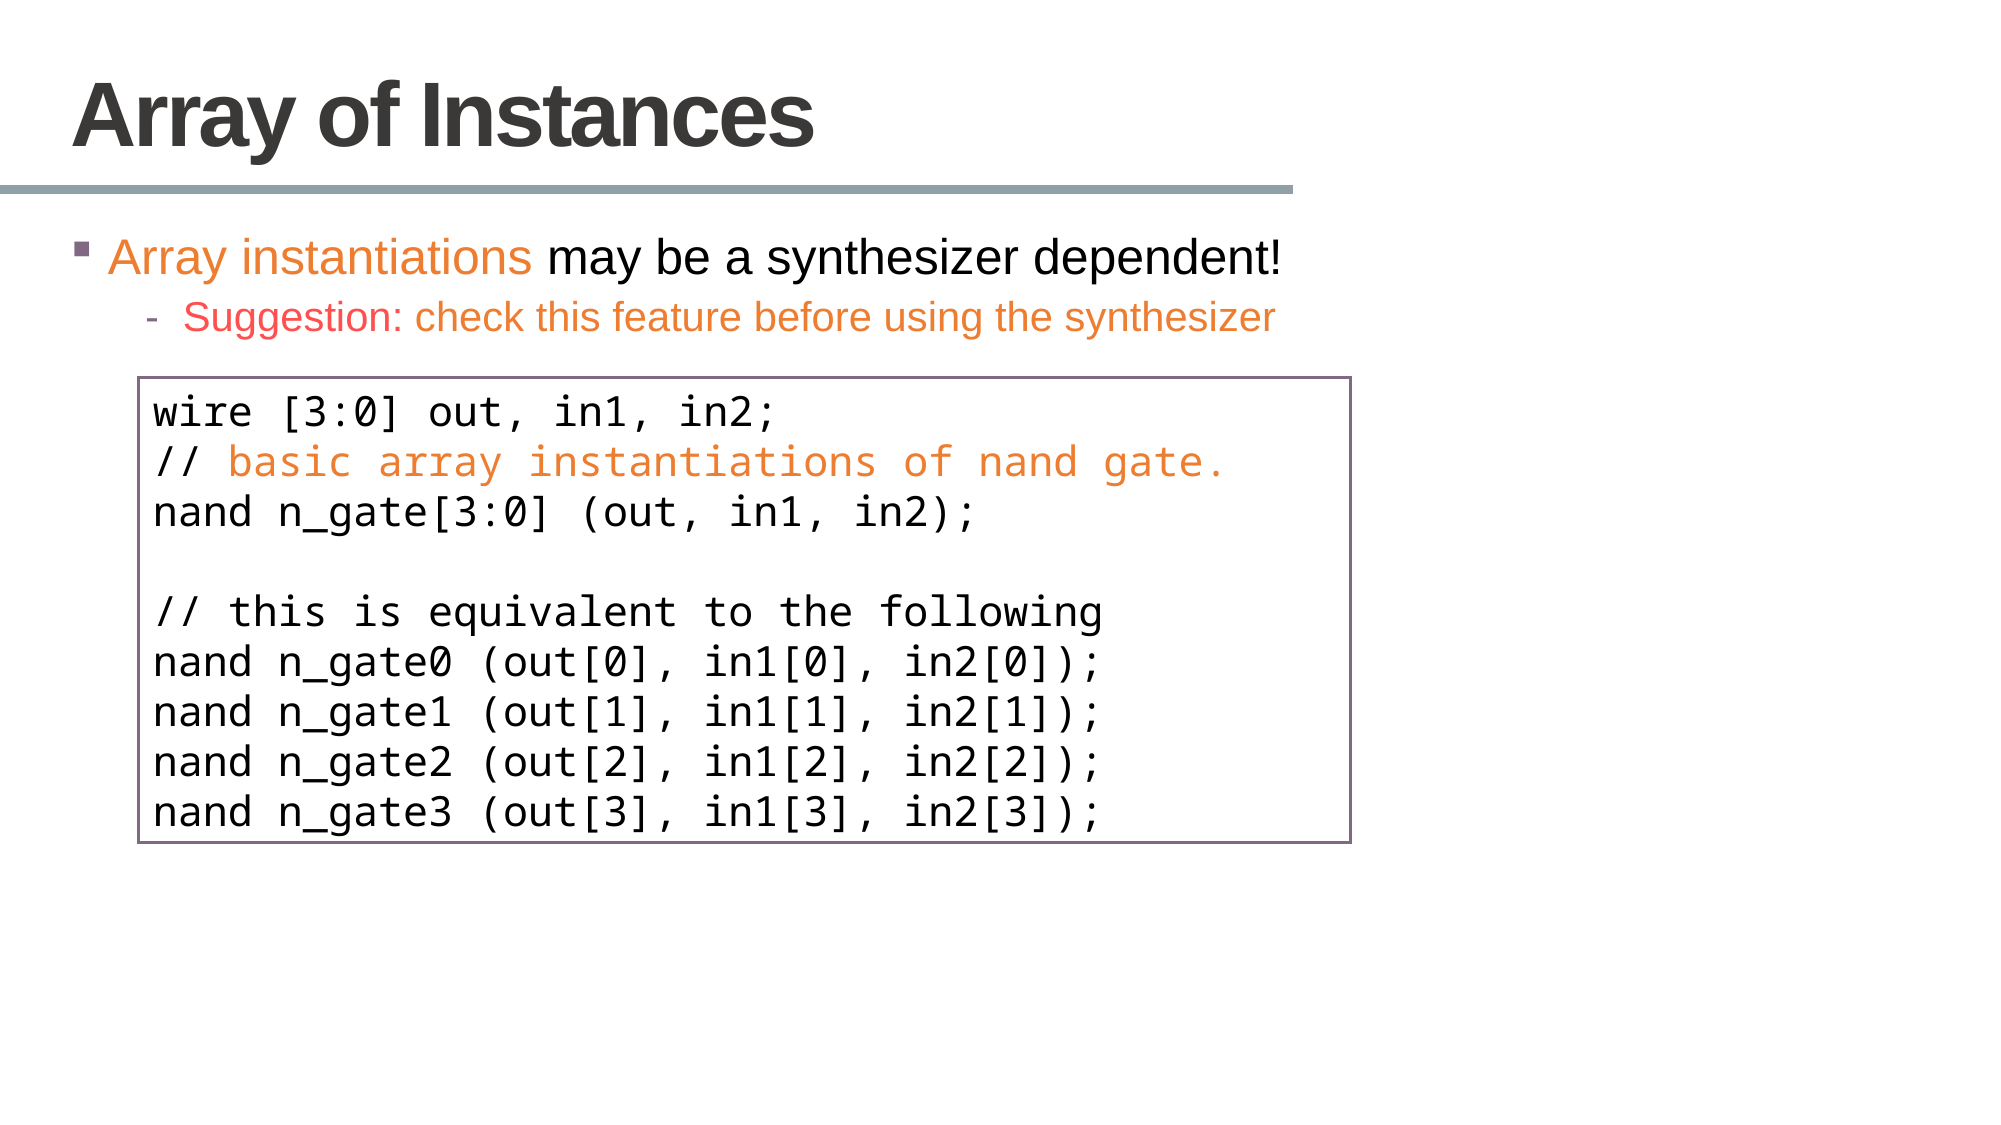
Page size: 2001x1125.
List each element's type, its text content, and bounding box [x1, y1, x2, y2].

title Array of Instances [55, 53, 1271, 180]
list Array instantiations may be a synthesizer dependent! Suggestion: check this feature before using the synthesizer [55, 223, 1863, 976]
text_box wire [3:0] out, in1, in2; // basic array instantiations of nand gate. nand n_gate[3:0] (out, in1, in2); // this is equivalent to the following nand n_gate0 (out[0], in1[0], in2[0]); nand n_gate1 (out[1], in1[1], in2[1]); nand n_gate2 (out[2], in1[2], in2[2]); nand n_gate3 (out[3], in1[3], in2[3]); [138, 377, 1351, 843]
